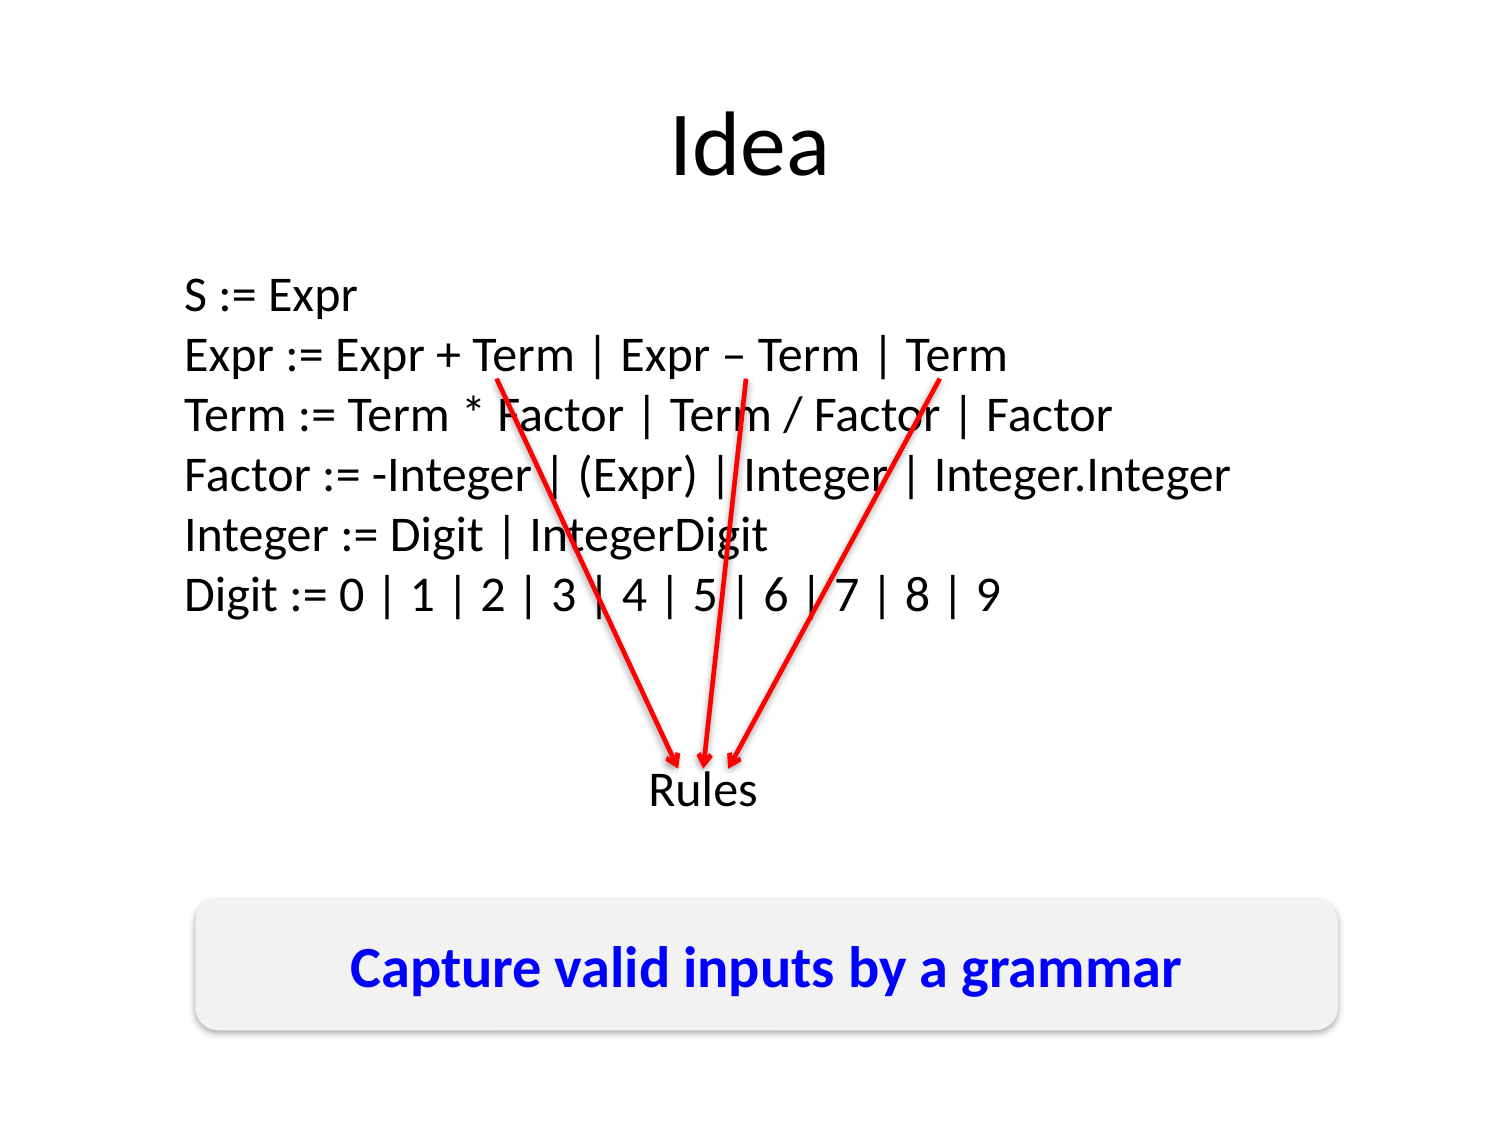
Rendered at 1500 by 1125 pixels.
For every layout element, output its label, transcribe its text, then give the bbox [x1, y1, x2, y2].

title Idea [75, 45, 1425, 233]
text_box S := Expr Expr := Expr + Term | Expr – Term | Term Term := Term * Factor | Term / Factor | Factor Factor := -Integer | (Expr) | Integer | Integer.Integer Integer := Digit | IntegerDigit Digit := 0 | 1 | 2 | 3 | 4 | 5 | 6 | 7 | 8 | 9 [169, 254, 1359, 689]
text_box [702, 378, 726, 769]
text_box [496, 378, 679, 769]
text_box Rules [633, 749, 773, 824]
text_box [728, 378, 941, 769]
text_box Capture valid inputs by a grammar [195, 897, 1338, 1031]
